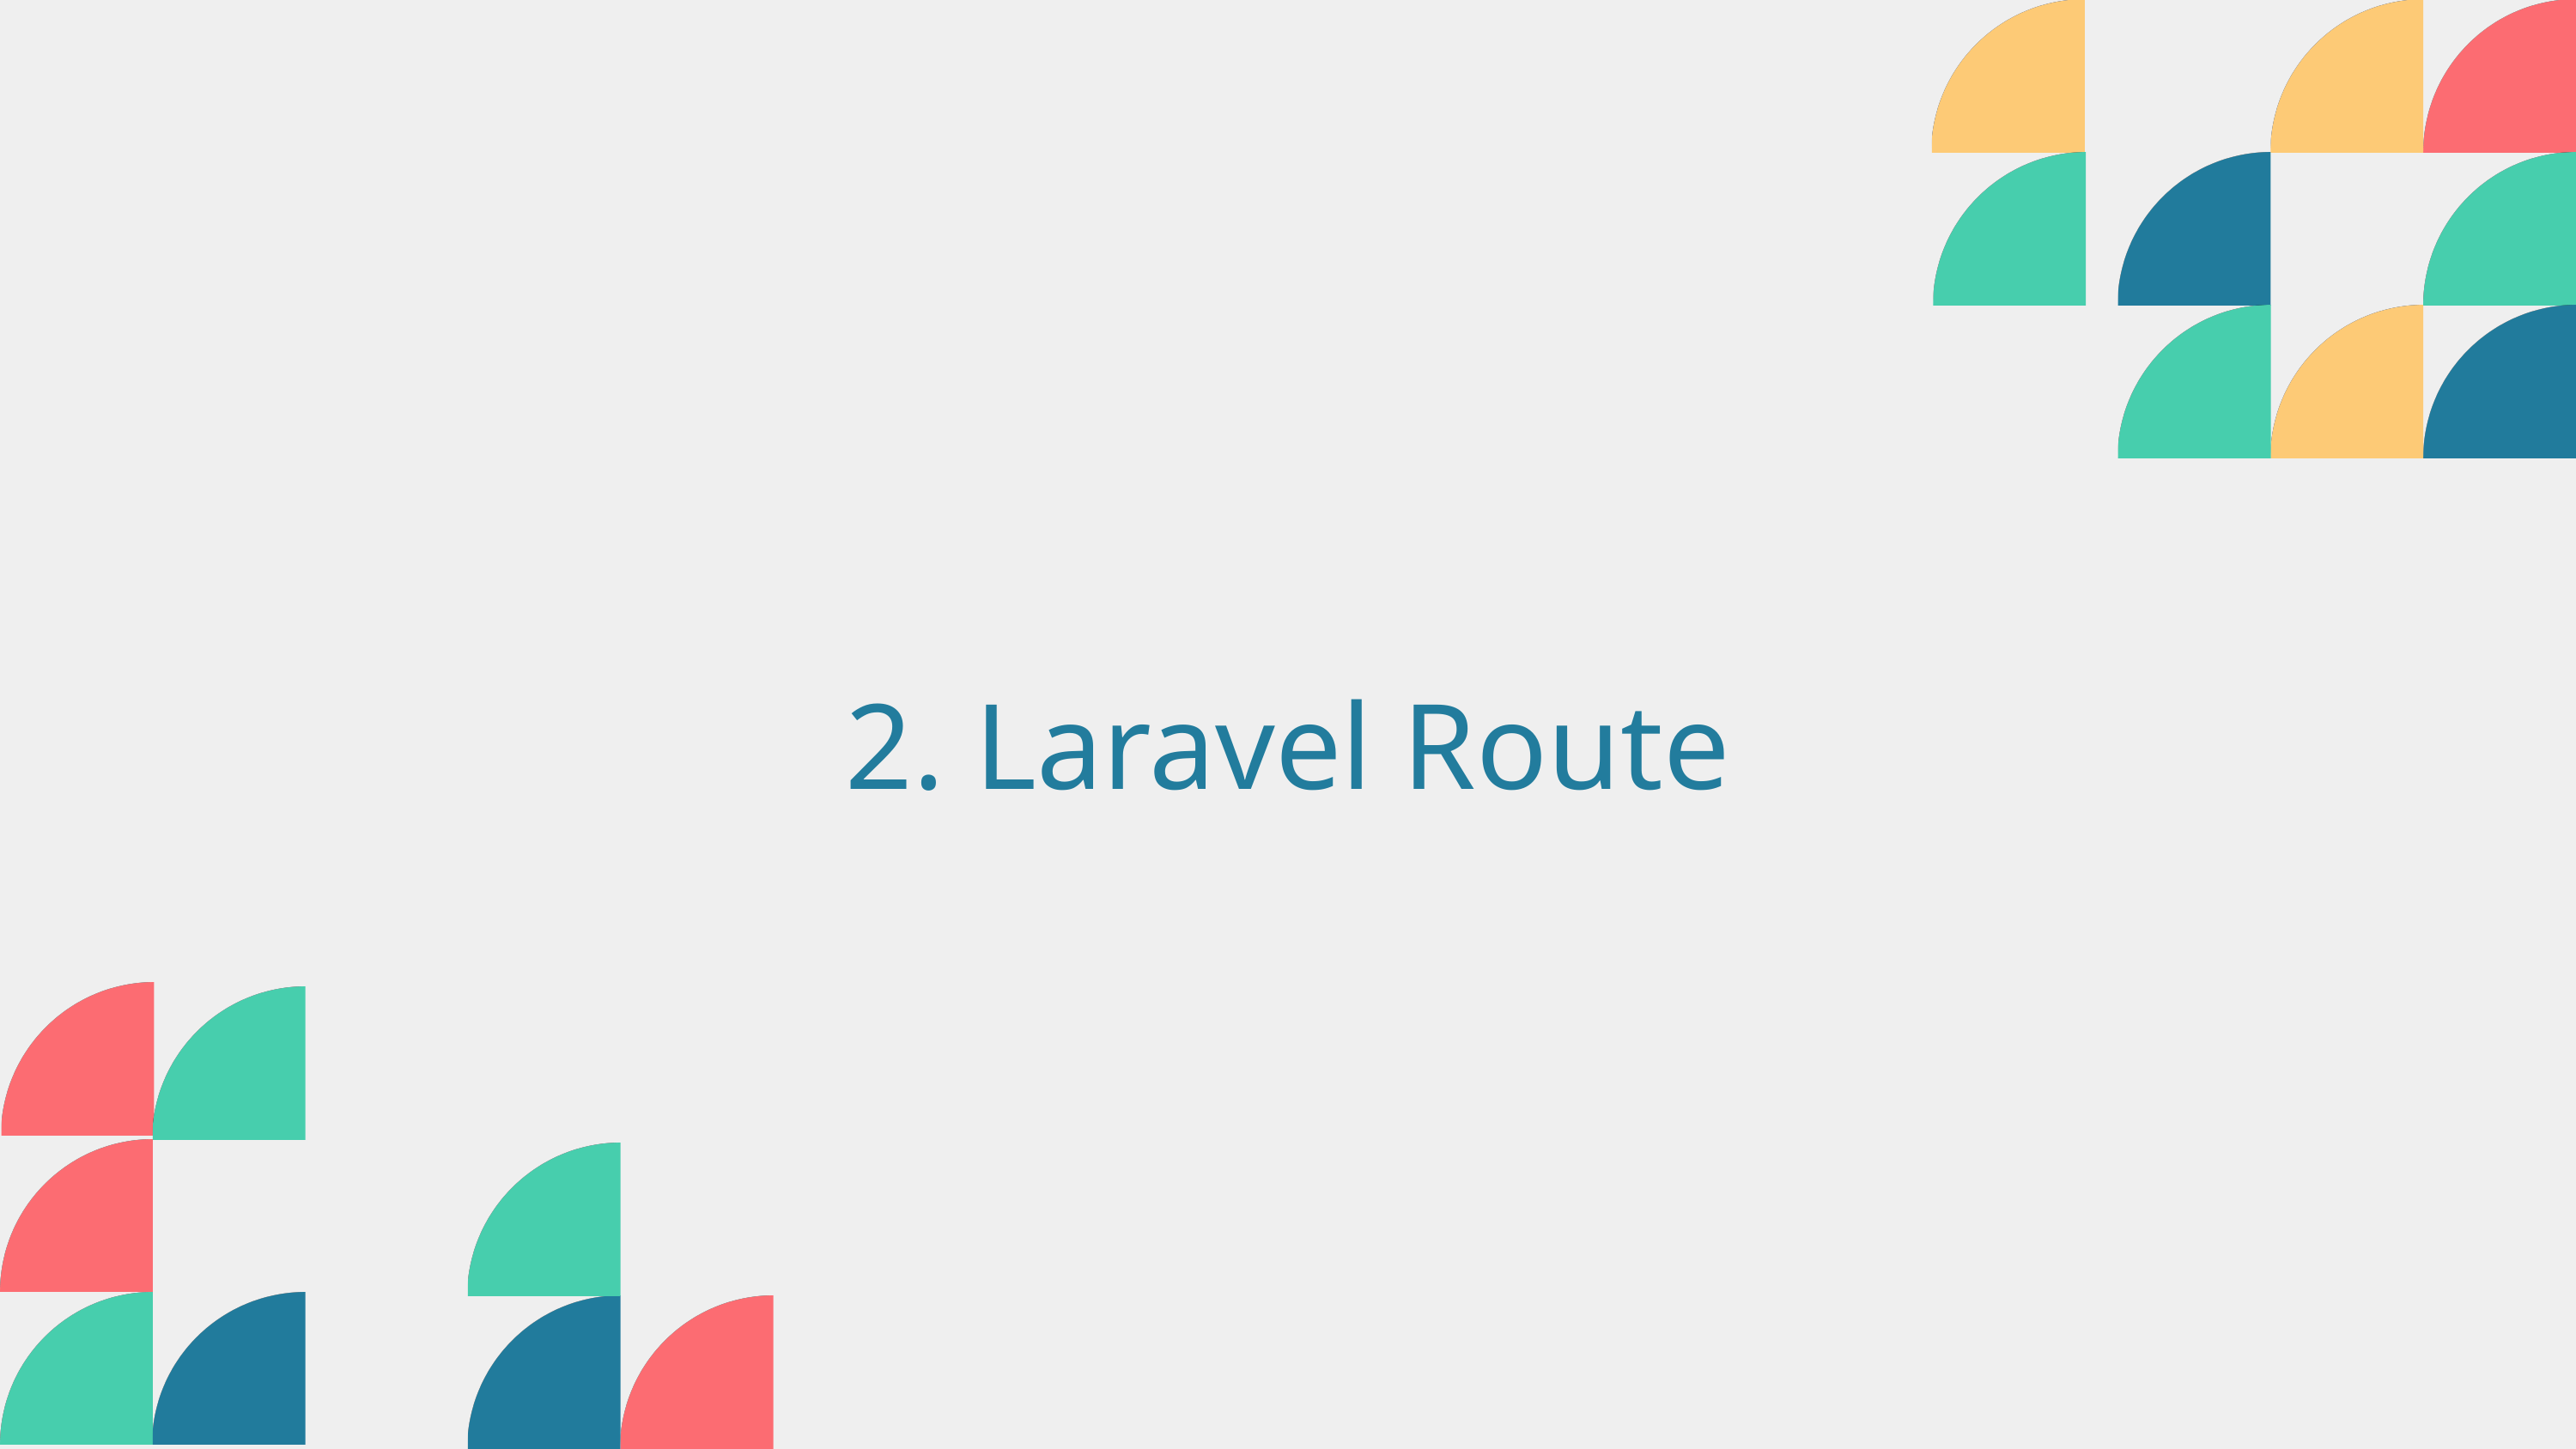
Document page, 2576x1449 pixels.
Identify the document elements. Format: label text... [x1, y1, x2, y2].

text_box 2. Laravel Route [187, 634, 2389, 813]
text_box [0, 982, 774, 1449]
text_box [1931, 0, 2576, 458]
